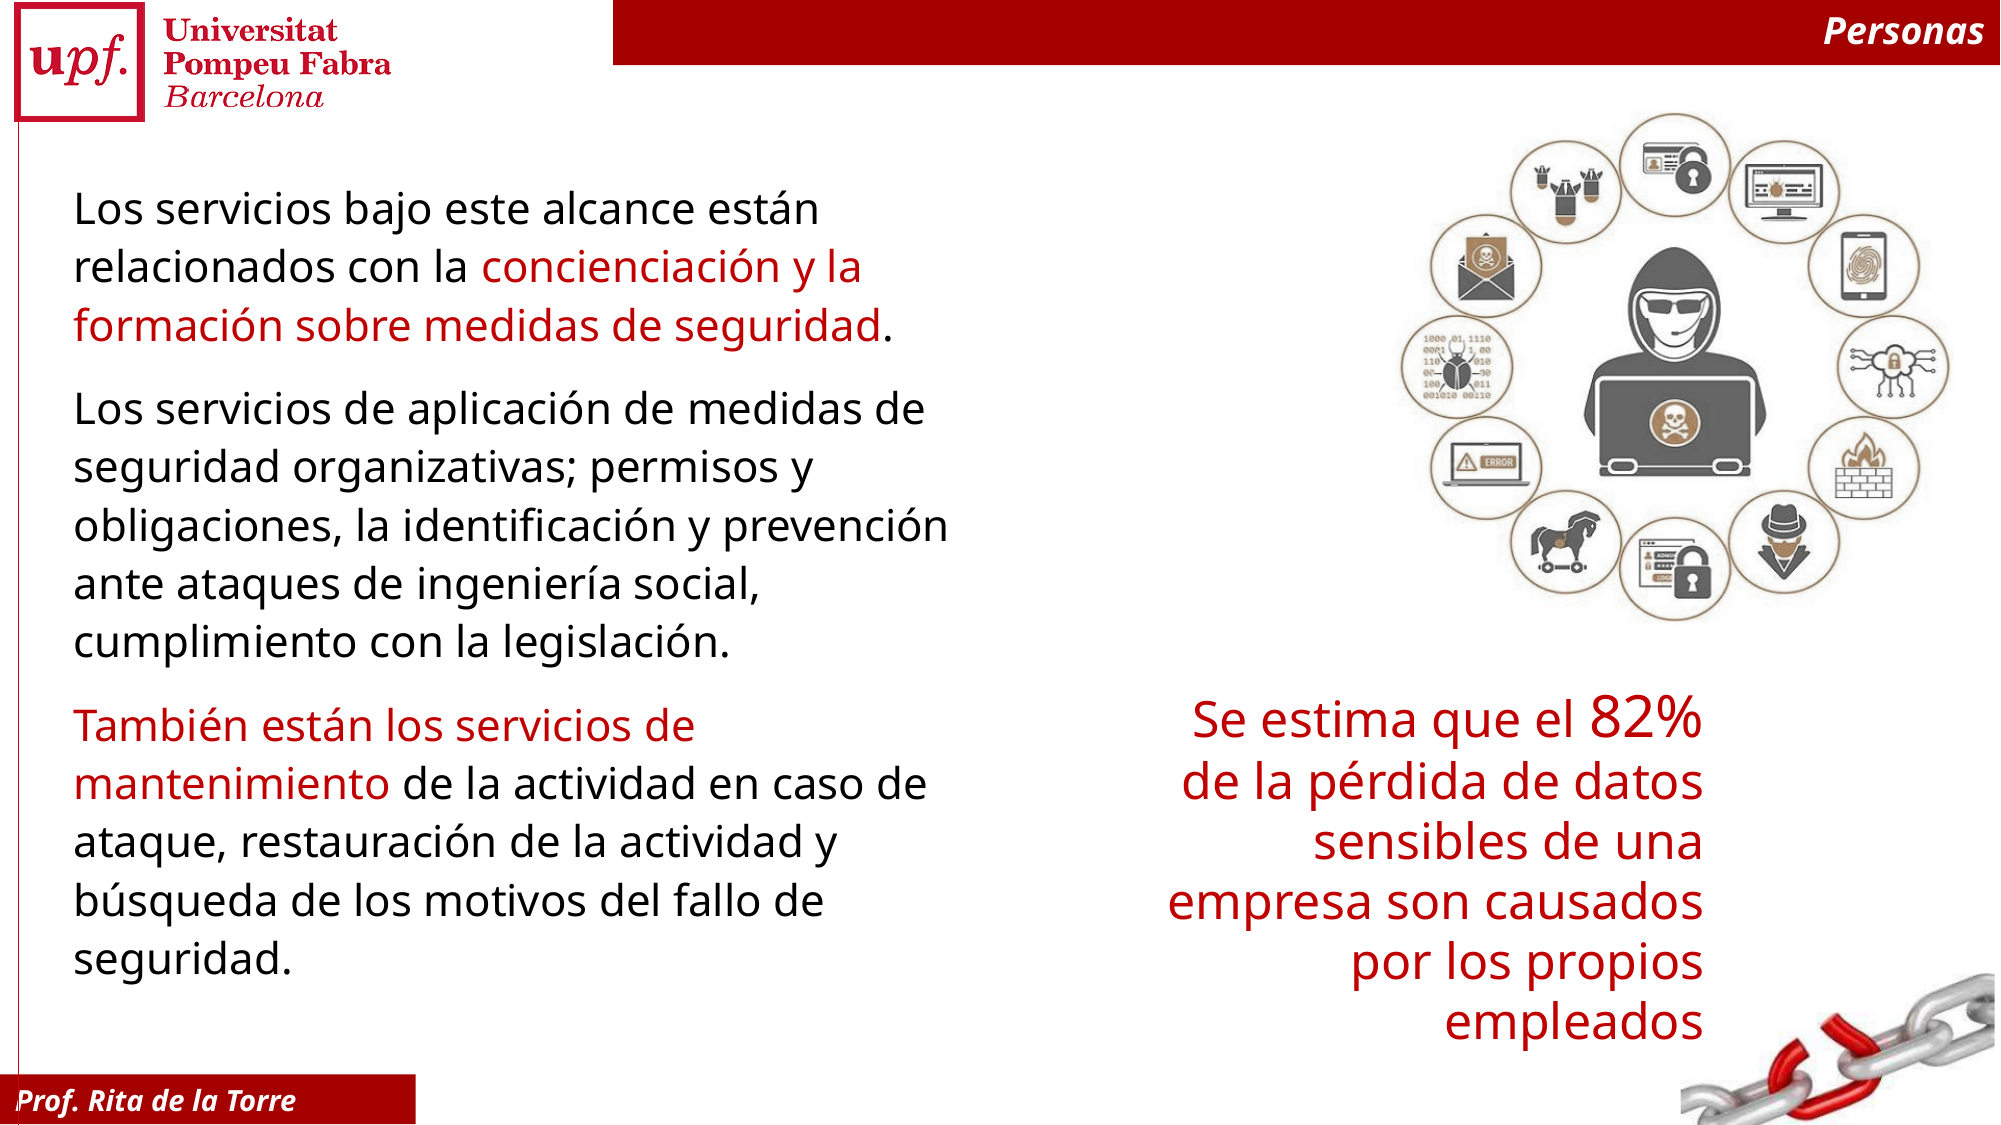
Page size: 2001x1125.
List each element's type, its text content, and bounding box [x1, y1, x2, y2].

text_box Los servicios bajo este alcance están relacionados con la concienciación y la formación sobre medidas de seguridad. Los servicios de aplicación de medidas de seguridad organizativas; permisos y obligaciones, la identificación y prevención ante ataques de ingeniería social, cumplimiento con la legislación. También están los servicios de mantenimiento de la actividad en caso de ataque, restauración de la actividad y búsqueda de los motivos del fallo de seguridad. [59, 167, 1029, 991]
picture [1385, 111, 1953, 626]
picture [1668, 965, 2000, 1125]
picture [14, 2, 407, 122]
text_box Se estima que el 82% de la pérdida de datos sensibles de una empresa son causados por los propios empleados [1072, 671, 1720, 1057]
title Personas [613, 0, 2000, 66]
